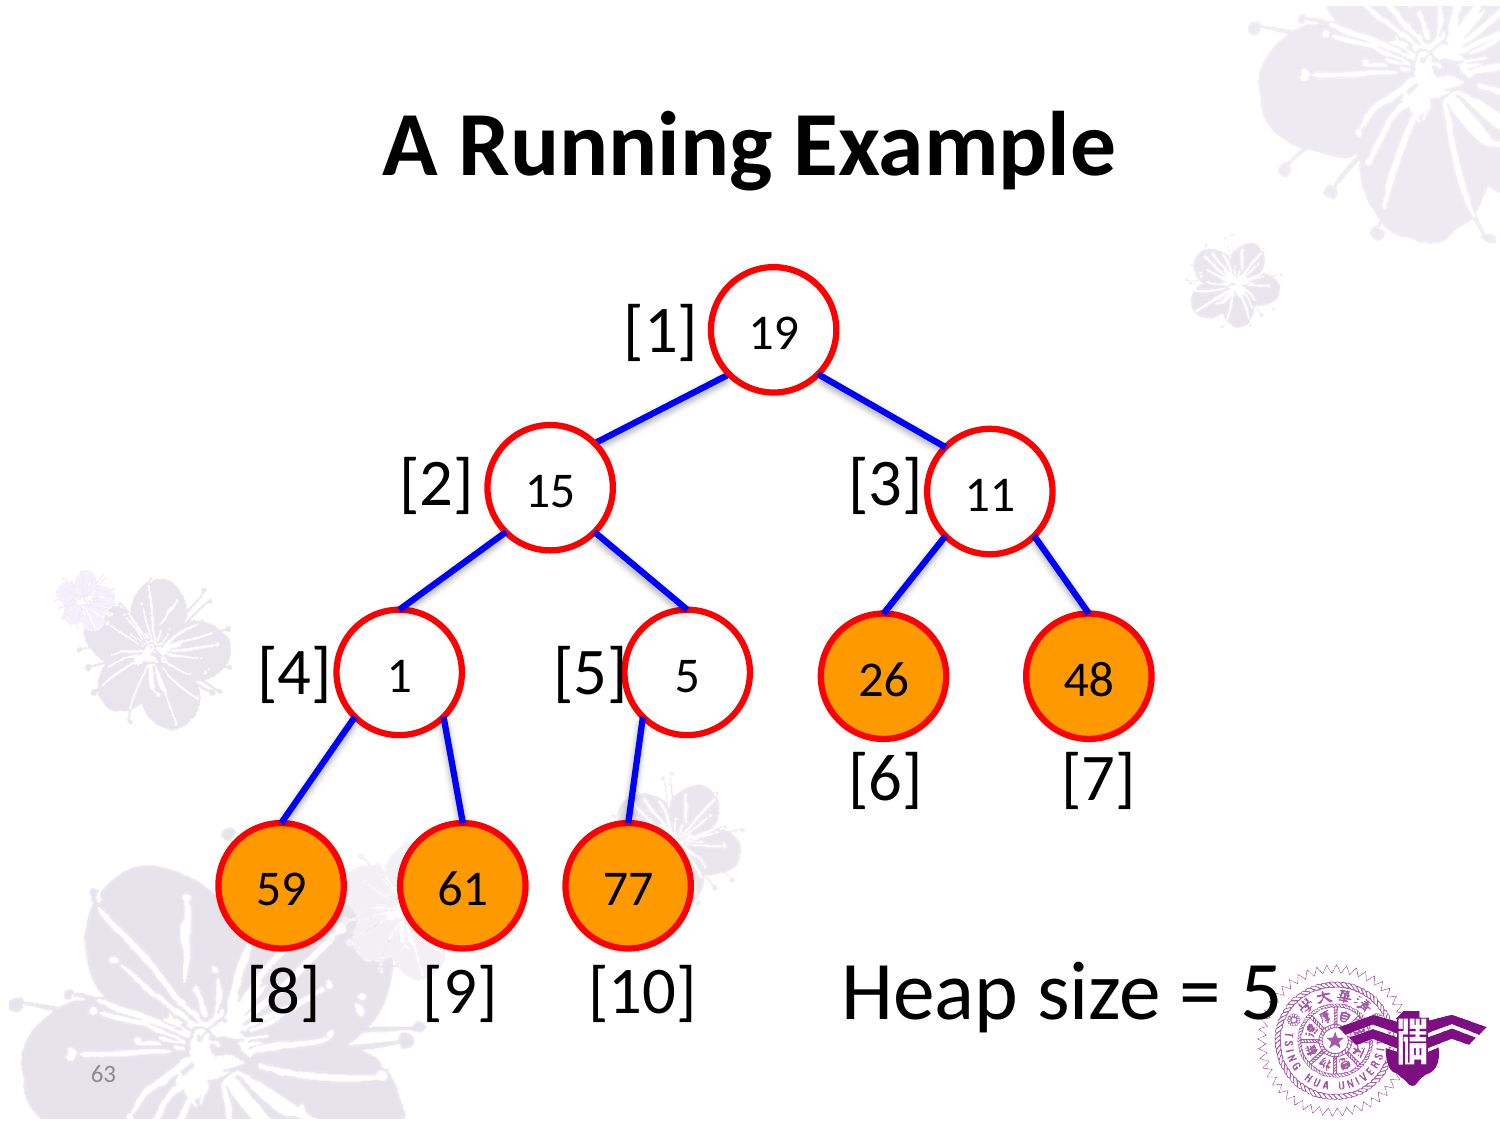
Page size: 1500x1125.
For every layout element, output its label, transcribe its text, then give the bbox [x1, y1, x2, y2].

text_box 11 [934, 426, 1055, 557]
text_box [1] [608, 278, 714, 372]
text_box [5] [538, 620, 643, 715]
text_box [627, 716, 644, 824]
text_box 5 [643, 607, 753, 738]
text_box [280, 716, 356, 824]
text_box 1 [348, 607, 465, 738]
picture [0, 6, 1500, 1119]
text_box 19 [714, 265, 839, 395]
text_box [817, 373, 946, 448]
text_box [4] [242, 620, 348, 715]
text_box [2] [384, 431, 489, 526]
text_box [399, 531, 507, 610]
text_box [883, 535, 946, 614]
text_box 26 [818, 611, 949, 726]
text_box 48 [1024, 611, 1154, 726]
text_box 15 [489, 422, 615, 553]
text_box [594, 531, 688, 610]
text_box [6] [833, 726, 939, 822]
text_box 77 [563, 821, 693, 939]
title A Running Example [75, 45, 1425, 233]
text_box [443, 716, 464, 824]
text_box 59 [216, 821, 346, 939]
text_box Heap size = 5 [827, 928, 1298, 1044]
text_box [3] [833, 456, 939, 526]
text_box [8] [231, 939, 336, 1034]
text_box [9] [408, 939, 513, 1034]
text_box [1033, 535, 1090, 614]
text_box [594, 373, 730, 444]
slide_number 63 [0, 1042, 132, 1103]
text_box [10] [573, 939, 712, 1034]
text_box 61 [398, 821, 528, 939]
text_box [7] [1046, 726, 1151, 822]
